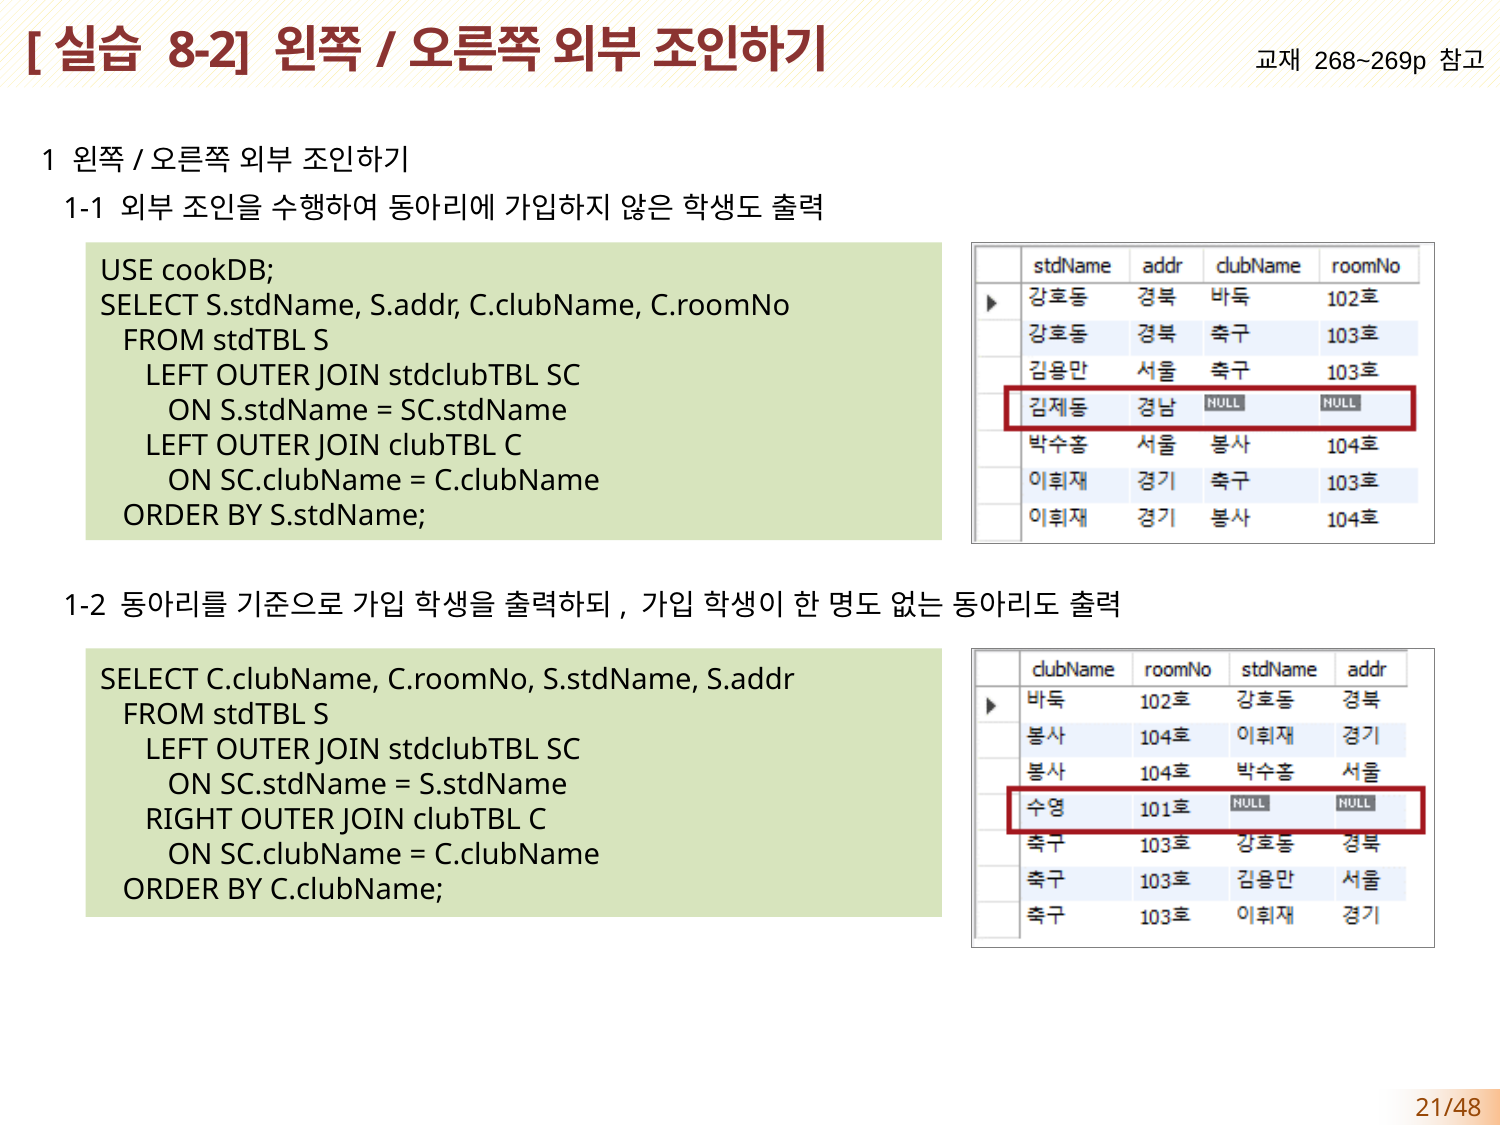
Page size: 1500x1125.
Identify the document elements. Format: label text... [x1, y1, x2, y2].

text_box SELECT C.clubName, C.roomNo, S.stdName, S.addr FROM stdTBL S LEFT OUTER JOIN stdclubTBL SC ON SC.stdName = S.stdName RIGHT OUTER JOIN clubTBL C ON SC.clubName = C.clubName ORDER BY C.clubName; [83, 646, 944, 919]
picture [971, 242, 1435, 545]
title [실습 8-2] 왼쪽/오른쪽 외부 조인하기 [10, 8, 1288, 87]
picture [971, 648, 1435, 948]
list 1 왼쪽/오른쪽 외부 조인하기 1-1 외부 조인을 수행하여 동아리에 가입하지 않은 학생도 출력 1-2 동아리를 기준으로 가입 학생을 출력하되, 가입 학생이 한 명도 없는 동아리도 출력 [10, 126, 1481, 1057]
text_box USE cookDB; SELECT S.stdName, S.addr, C.clubName, C.roomNo FROM stdTBL S LEFT OUTER JOIN stdclubTBL SC ON S.stdName = SC.stdName LEFT OUTER JOIN clubTBL C ON SC.clubName = C.clubName ORDER BY S.stdName; [83, 240, 944, 542]
text_box 교재 268~269p 참고 [1240, 36, 1500, 82]
